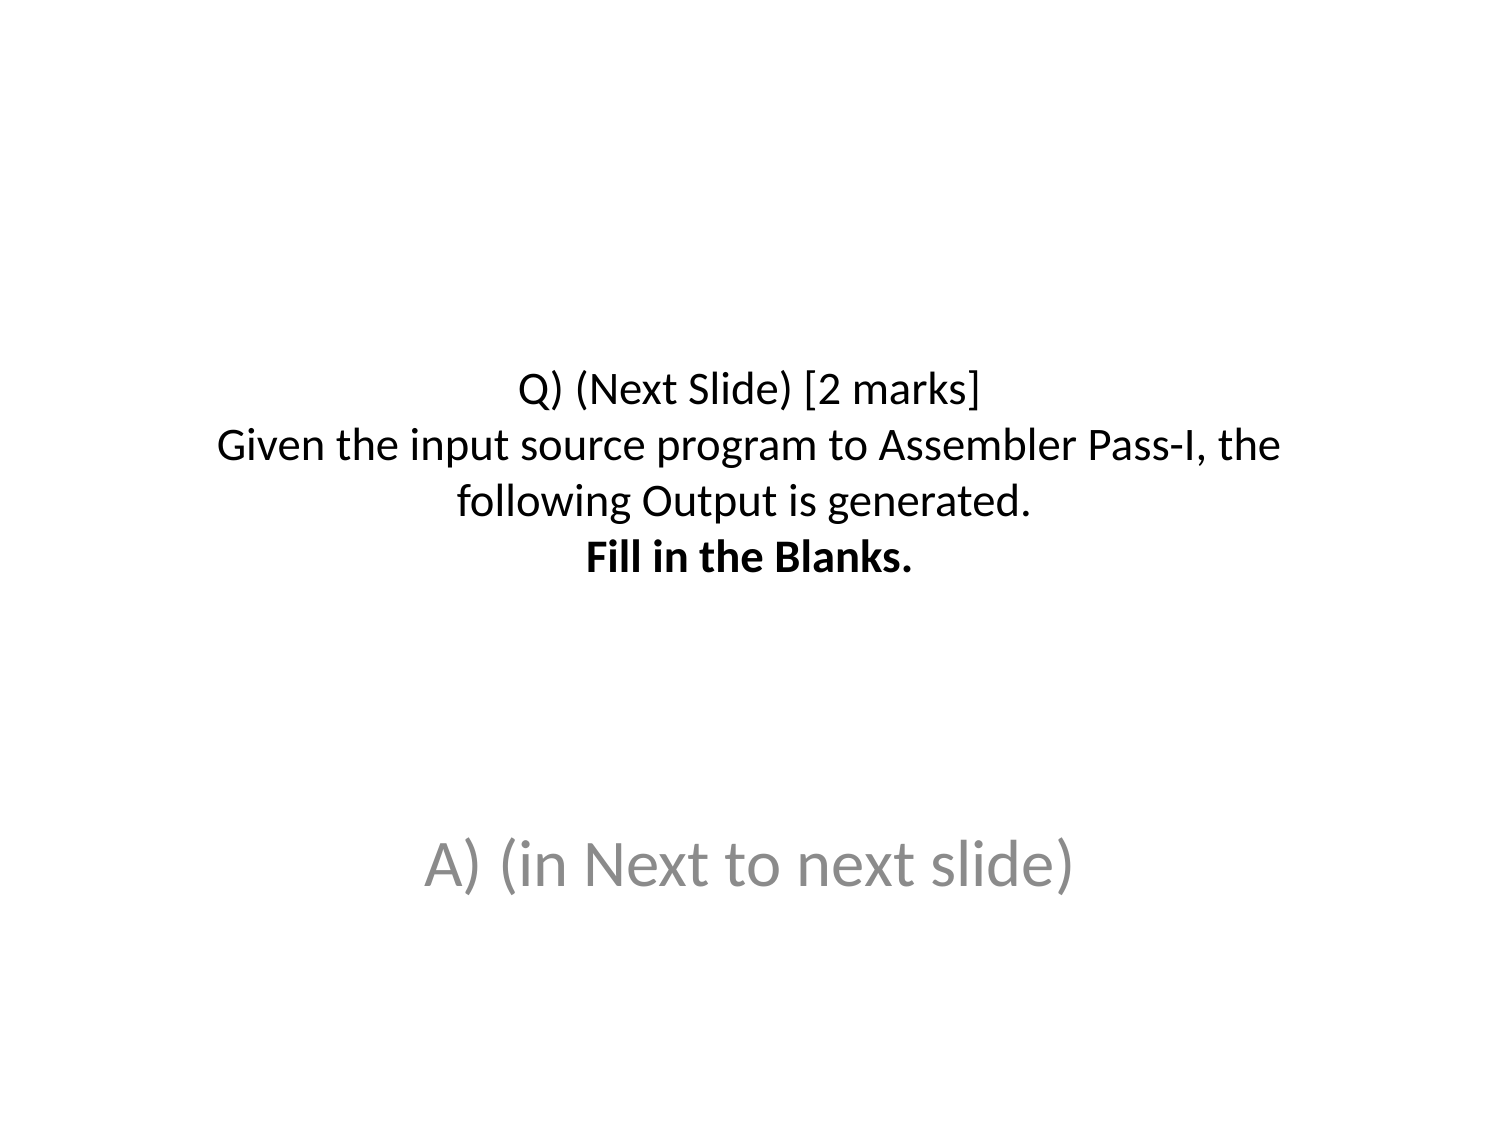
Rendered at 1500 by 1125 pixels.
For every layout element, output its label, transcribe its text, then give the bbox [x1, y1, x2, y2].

title Q) (Next Slide) [2 marks] Given the input source program to Assembler Pass-I, the following Output is generated. Fill in the Blanks. [112, 349, 1388, 591]
subtitle A) (in Next to next slide) [225, 812, 1275, 925]
